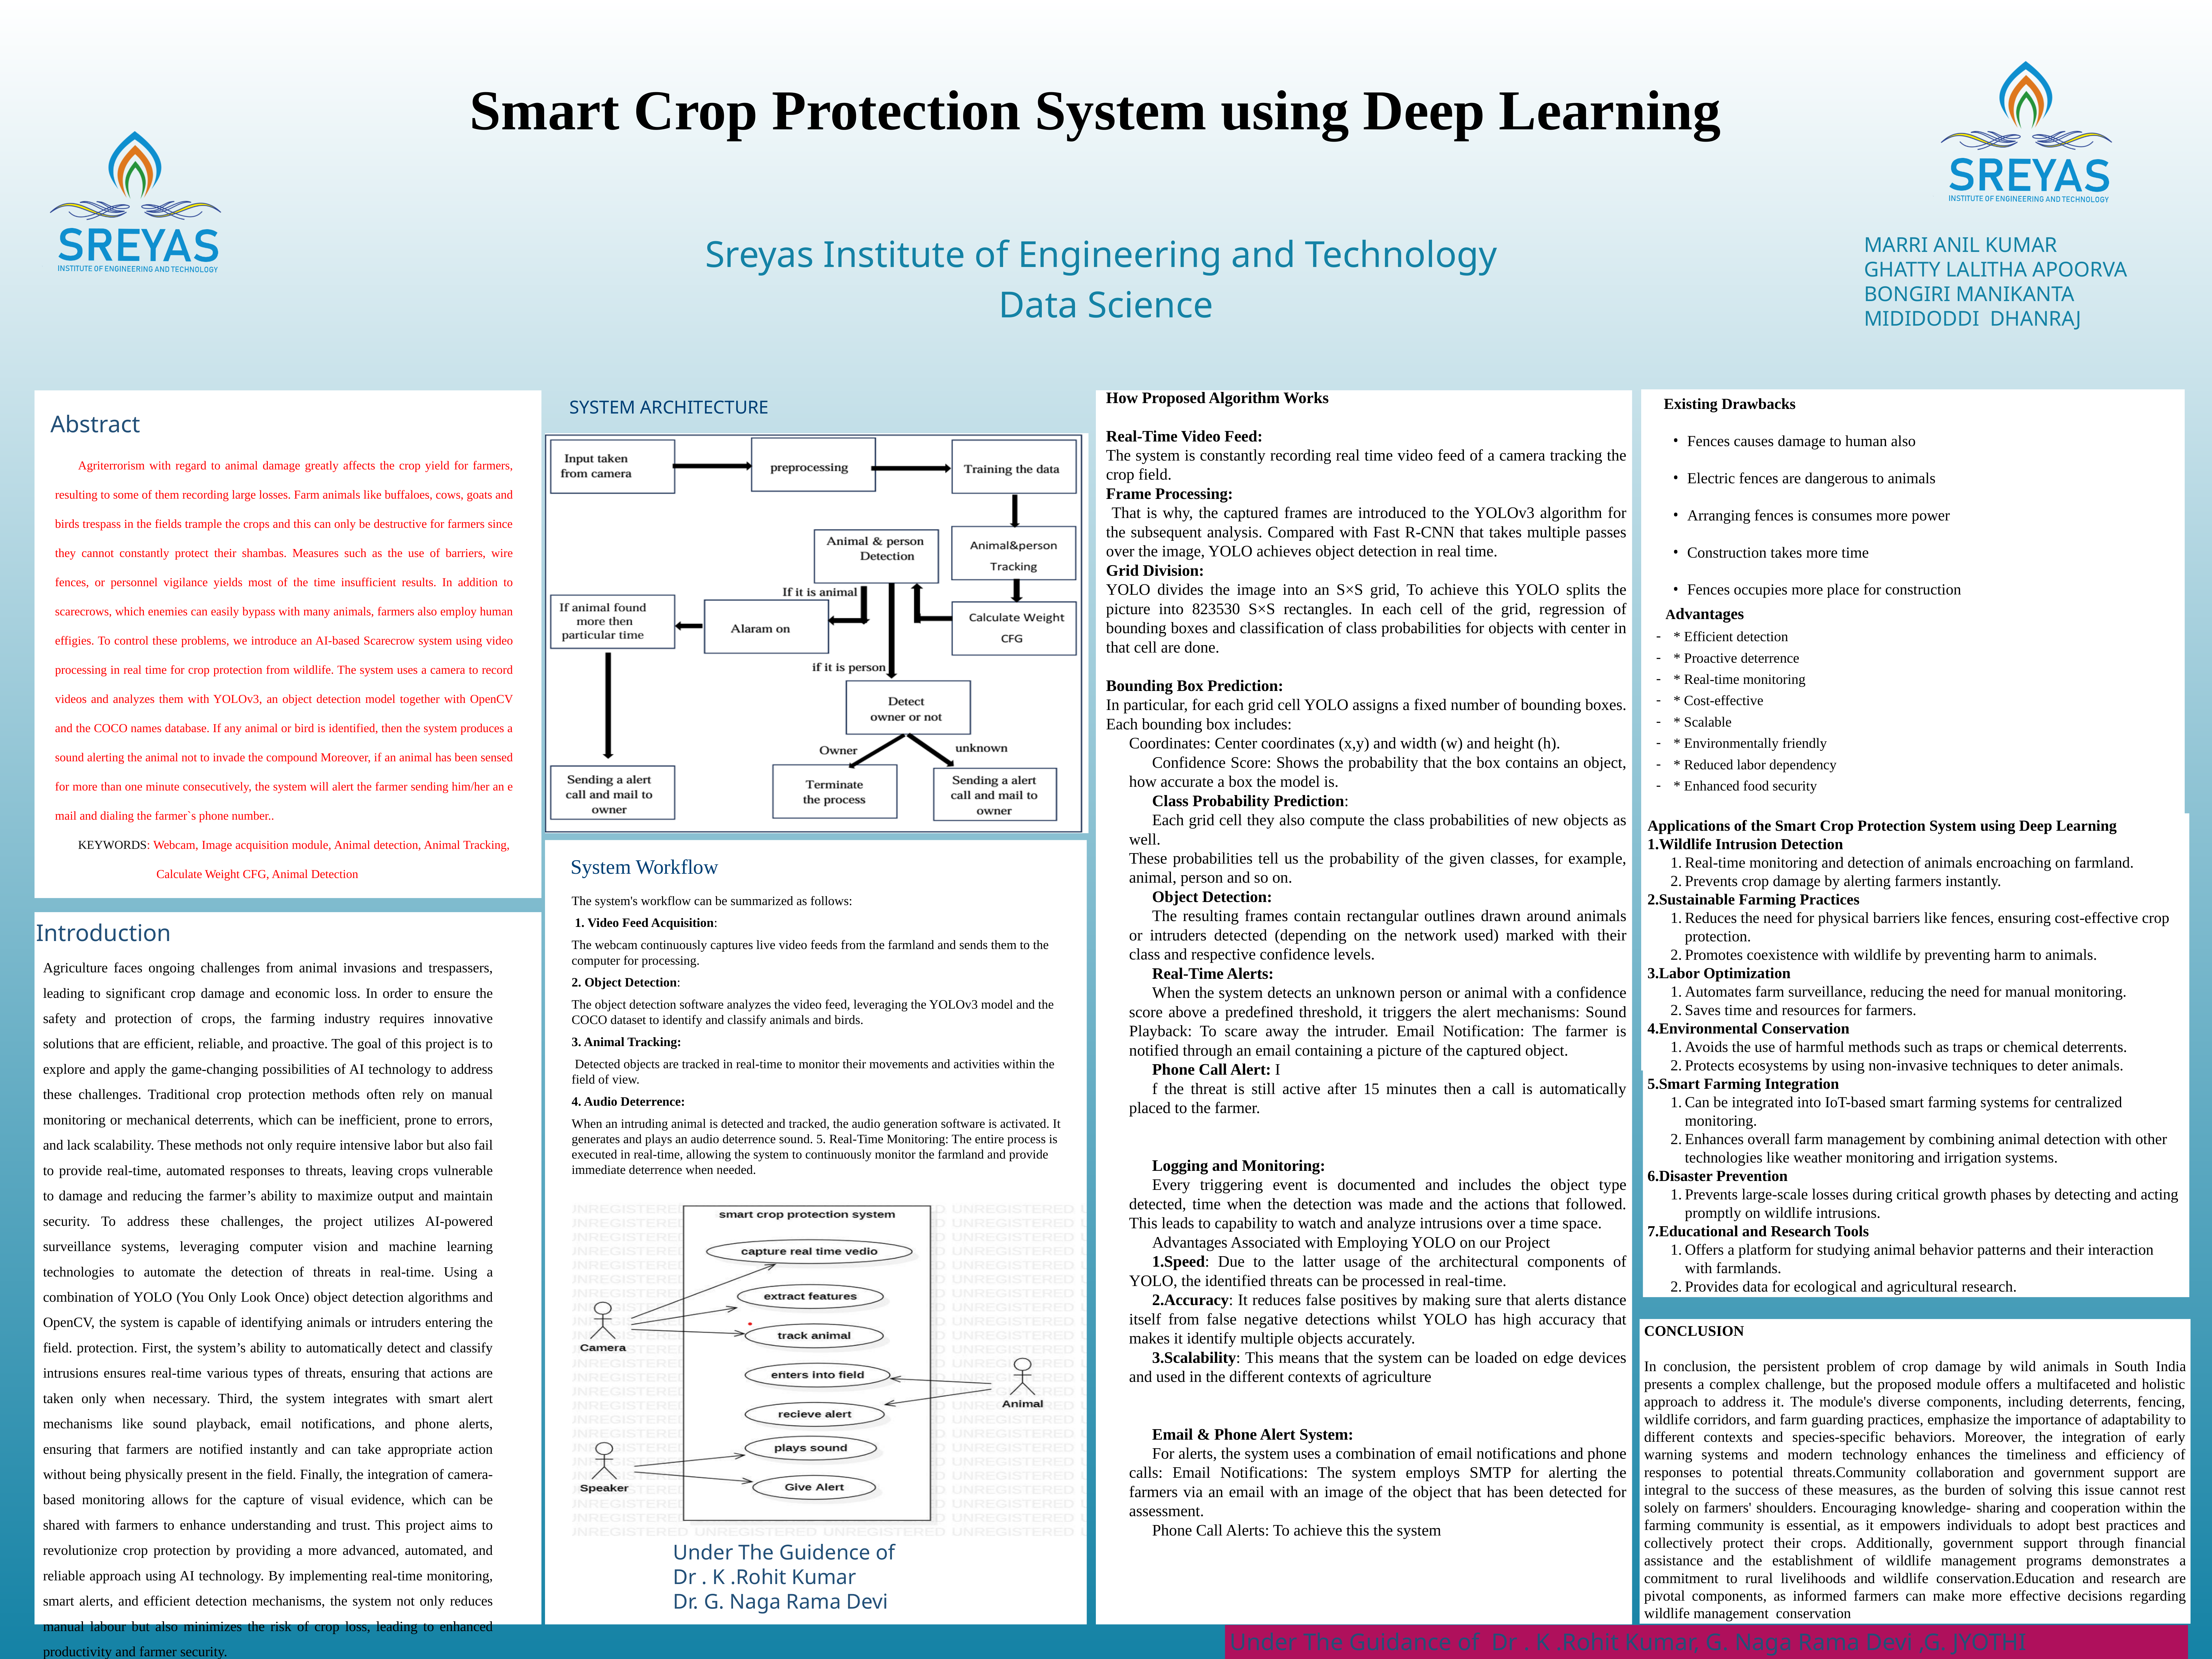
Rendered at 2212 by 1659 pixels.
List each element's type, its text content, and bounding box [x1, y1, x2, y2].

picture [1917, 0, 2139, 299]
text_box [1095, 390, 1101, 1537]
text_box How Proposed Algorithm Works Real-Time Video Feed: The system is constantly recording real time video feed of a camera tracking the crop field. Frame Processing: That is why, the captured frames are introduced to the YOLOv3 algorithm for the subsequent analysis. Compared with Fast R-CNN that takes multiple passes over the image, YOLO achieves object detection in real time. Grid Division: YOLO divides the image into an S×S grid, To achieve this YOLO splits the picture into 823530 S×S rectangles. In each cell of the grid, regression of bounding boxes and classification of class probabilities for objects with center in that cell are done. Bounding Box Prediction: In particular, for each grid cell YOLO assigns a fixed number of bounding boxes. Each bounding box includes: Coordinates: Center coordinates (x,y) and width (w) and height (h). Confidence Score: Shows the probability that the box contains an object, how accurate a box the model is. Class Probability Prediction: Each grid cell they also compute the class probabilities of new objects as well. These probabilities tell us the probability of the given classes, for example, animal, person and so on. Object Detection: The resulting frames contain rectangular outlines drawn around animals or intruders detected (depending on the network used) marked with their class and respective confidence levels. Real-Time Alerts: When the system detects an unknown person or animal with a confidence score above a predefined threshold, it triggers the alert mechanisms: Sound Playback: To scare away the intruder. Email Notification: The farmer is notified through an email containing a picture of the captured object. Phone Call Alert: I f the threat is still active after 15 minutes then a call is automatically placed to the farmer. Logging and Monitoring: Every triggering event is documented and includes the object type detected, time when the detection was made and the actions that followed. This leads to capability to watch and analyze intrusions over a time space. Advantages Associated with Employing YOLO on our Project 1.Speed: Due to the latter usage of the architectural components of YOLO, the identified threats can be processed in real-time. 2.Accuracy: It reduces false positives by making sure that alerts distance itself from false negative detections whilst YOLO has high accuracy that makes it identify multiple objects accurately. 3.Scalability: This means that the system can be loaded on edge devices and used in the different contexts of agriculture Email & Phone Alert System: For alerts, the system uses a combination of email notifications and phone calls: Email Notifications: The system employs SMTP for alerting the farmers via an email with an image of the object that has been detected for assessment. Phone Call Alerts: To achieve this the system [1101, 385, 1631, 1611]
text_box Under The Guidance of Dr . K .Rohit Kumar, G. Naga Rama Devi ,G. JYOTHI [1225, 1625, 2188, 1659]
text_box [1641, 389, 2185, 1071]
picture [545, 433, 1088, 833]
text_box CONCLUSION In conclusion, the persistent problem of crop damage by wild animals in South India presents a complex challenge, but the proposed module offers a multifaceted and holistic approach to address it. The module's diverse components, including deterrents, fencing, wildlife corridors, and farm guarding practices, emphasize the importance of adaptability to different contexts and species-specific behaviors. Moreover, the integration of early warning systems and modern technology enhances the timeliness and efficiency of responses to potential threats.Community collaboration and government support are integral to the success of these measures, as the burden of solving this issue cannot rest solely on farmers' shoulders. Encouraging knowledge- sharing and cooperation within the farming community is essential, as it empowers individuals to adopt best practices and collectively protect their crops. Additionally, government support through financial assistance and the establishment of wildlife management programs demonstrates a commitment to rural livelihoods and wildlife conservation.Education and research are pivotal components, as informed farmers can make more effective decisions regarding wildlife management conservation [1639, 1319, 2191, 1624]
text_box Abstract [46, 407, 530, 439]
text_box Image Acquisition: The process begins when an individual places their finger on a scanning device or sensor. Near-infrared (NIR) light sources emit light onto the finger's surface. Hemoglobin in the veins absorbs some of this light, causing the veins to appear as darker patterns against a lighter background. Specialized cameras equipped with NIR sensors capture the reflected light, creating a digital image that highlights the finger's vein patterns. [544, 839, 1087, 1625]
picture [572, 1201, 1087, 1538]
text_box System Workflow [566, 851, 1050, 880]
text_box [34, 912, 542, 1625]
text_box Introduction [31, 916, 516, 948]
picture [27, 69, 249, 369]
text_box MARRI ANIL KUMAR GHATTY LALITHA APOORVA BONGIRI MANIKANTA MIDIDODDI DHANRAJ [1859, 229, 2212, 357]
text_box Agriterrorism with regard to animal damage greatly affects the crop yield for farmers, resulting to some of them recording large losses. Farm animals like buffaloes, cows, goats and birds trespass in the fields trample the crops and this can only be destructive for farmers since they cannot constantly protect their shambas. Measures such as the use of barriers, wire fences, or personnel vigilance yields most of the time insufficient results. In addition to scarecrows, which enemies can easily bypass with many animals, farmers also employ human effigies. To control these problems, we introduce an AI-based Scarecrow system using video processing in real time for crop protection from wildlife. The system uses a camera to record videos and analyzes them with YOLOv3, an object detection model together with OpenCV and the COCO names database. If any animal or bird is identified, then the system produces a sound alerting the animal not to invade the compound Moreover, if an animal has been sensed for more than one minute consecutively, the system will alert the farmer sending him/her an e mail and dialing the farmer`s phone number.. KEYWORDS: Webcam, Image acquisition module, Animal detection, Animal Tracking, Calculate Weight CFG, Animal Detection [46, 441, 530, 883]
text_box SYSTEM ARCHITECTURE [565, 393, 1049, 420]
text_box Advantages * Efficient detection * Proactive deterrence * Real-time monitoring * Cost-effective * Scalable * Environmentally friendly * Reduced labor dependency * Enhanced food security [1652, 601, 2136, 813]
text_box Applications of the Smart Crop Protection System using Deep Learning Wildlife Intrusion Detection Real-time monitoring and detection of animals encroaching on farmland. Prevents crop damage by alerting farmers instantly. Sustainable Farming Practices Reduces the need for physical barriers like fences, ensuring cost-effective crop protection. Promotes coexistence with wildlife by preventing harm to animals. Labor Optimization Automates farm surveillance, reducing the need for manual monitoring. Saves time and resources for farmers. Environmental Conservation Avoids the use of harmful methods such as traps or chemical deterrents. Protects ecosystems by using non-invasive techniques to deter animals. Smart Farming Integration Can be integrated into IoT-based smart farming systems for centralized monitoring. Enhances overall farm management by combining animal detection with other technologies like weather monitoring and irrigation systems. Disaster Prevention Prevents large-scale losses during critical growth phases by detecting and acting promptly on wildlife intrusions. Educational and Research Tools Offers a platform for studying animal behavior patterns and their interaction with farmlands. Provides data for ecological and agricultural research. [1643, 813, 2190, 1297]
text_box [34, 390, 542, 899]
text_box Sreyas Institute of Engineering and Technology Data Science [250, 228, 1916, 328]
text_box Smart Crop Protection System using Deep Learning [249, 70, 1916, 208]
text_box [1152, 390, 1633, 1625]
text_box Under The Guidence of Dr . K .Rohit Kumar Dr. G. Naga Rama Devi [668, 1537, 1152, 1640]
text_box Existing Drawbacks Fences causes damage to human also Electric fences are dangerous to animals Arranging fences is consumes more power Construction takes more time Fences occupies more place for construction [1645, 391, 2155, 600]
text_box The system's workflow can be summarized as follows: 1. Video Feed Acquisition: The webcam continuously captures live video feeds from the farmland and sends them to the computer for processing. 2. Object Detection: The object detection software analyzes the video feed, leveraging the YOLOv3 model and the COCO dataset to identify and classify animals and birds. 3. Animal Tracking: Detected objects are tracked in real-time to monitor their movements and activities within the field of view. 4. Audio Deterrence: When an intruding animal is detected and tracked, the audio generation software is activated. It generates and plays an audio deterrence sound. 5. Real-Time Monitoring: The entire process is executed in real-time, allowing the system to continuously monitor the farmland and provide immediate deterrence when needed. [559, 890, 1075, 1179]
text_box Agriculture faces ongoing challenges from animal invasions and trespassers, leading to significant crop damage and economic loss. In order to ensure the safety and protection of crops, the farming industry requires innovative solutions that are efficient, reliable, and proactive. The goal of this project is to explore and apply the game-changing possibilities of AI technology to address these challenges. Traditional crop protection methods often rely on manual monitoring or mechanical deterrents, which can be inefficient, prone to errors, and lack scalability. These methods not only require intensive labor but also fail to provide real-time, automated responses to threats, leaving crops vulnerable to damage and reducing the farmer’s ability to maximize output and maintain security. To address these challenges, the project utilizes AI-powered surveillance systems, leveraging computer vision and machine learning technologies to automate the detection of threats in real-time. Using a combination of YOLO (You Only Look Once) object detection algorithms and OpenCV, the system is capable of identifying animals or intruders entering the field. protection. First, the system’s ability to automatically detect and classify intrusions ensures real-time various types of threats, ensuring that actions are taken only when necessary. Third, the system integrates with smart alert mechanisms like sound playback, email notifications, and phone alerts, ensuring that farmers are notified instantly and can take appropriate action without being physically present in the field. Finally, the integration of camera-based monitoring allows for the capture of visual evidence, which can be shared with farmers to enhance understanding and trust. This project aims to revolutionize crop protection by providing a more advanced, automated, and reliable approach using AI technology. By implementing real-time monitoring, smart alerts, and efficient detection mechanisms, the system not only reduces manual labour but also minimizes the risk of crop loss, leading to enhanced productivity and farmer security. [30, 947, 533, 1659]
